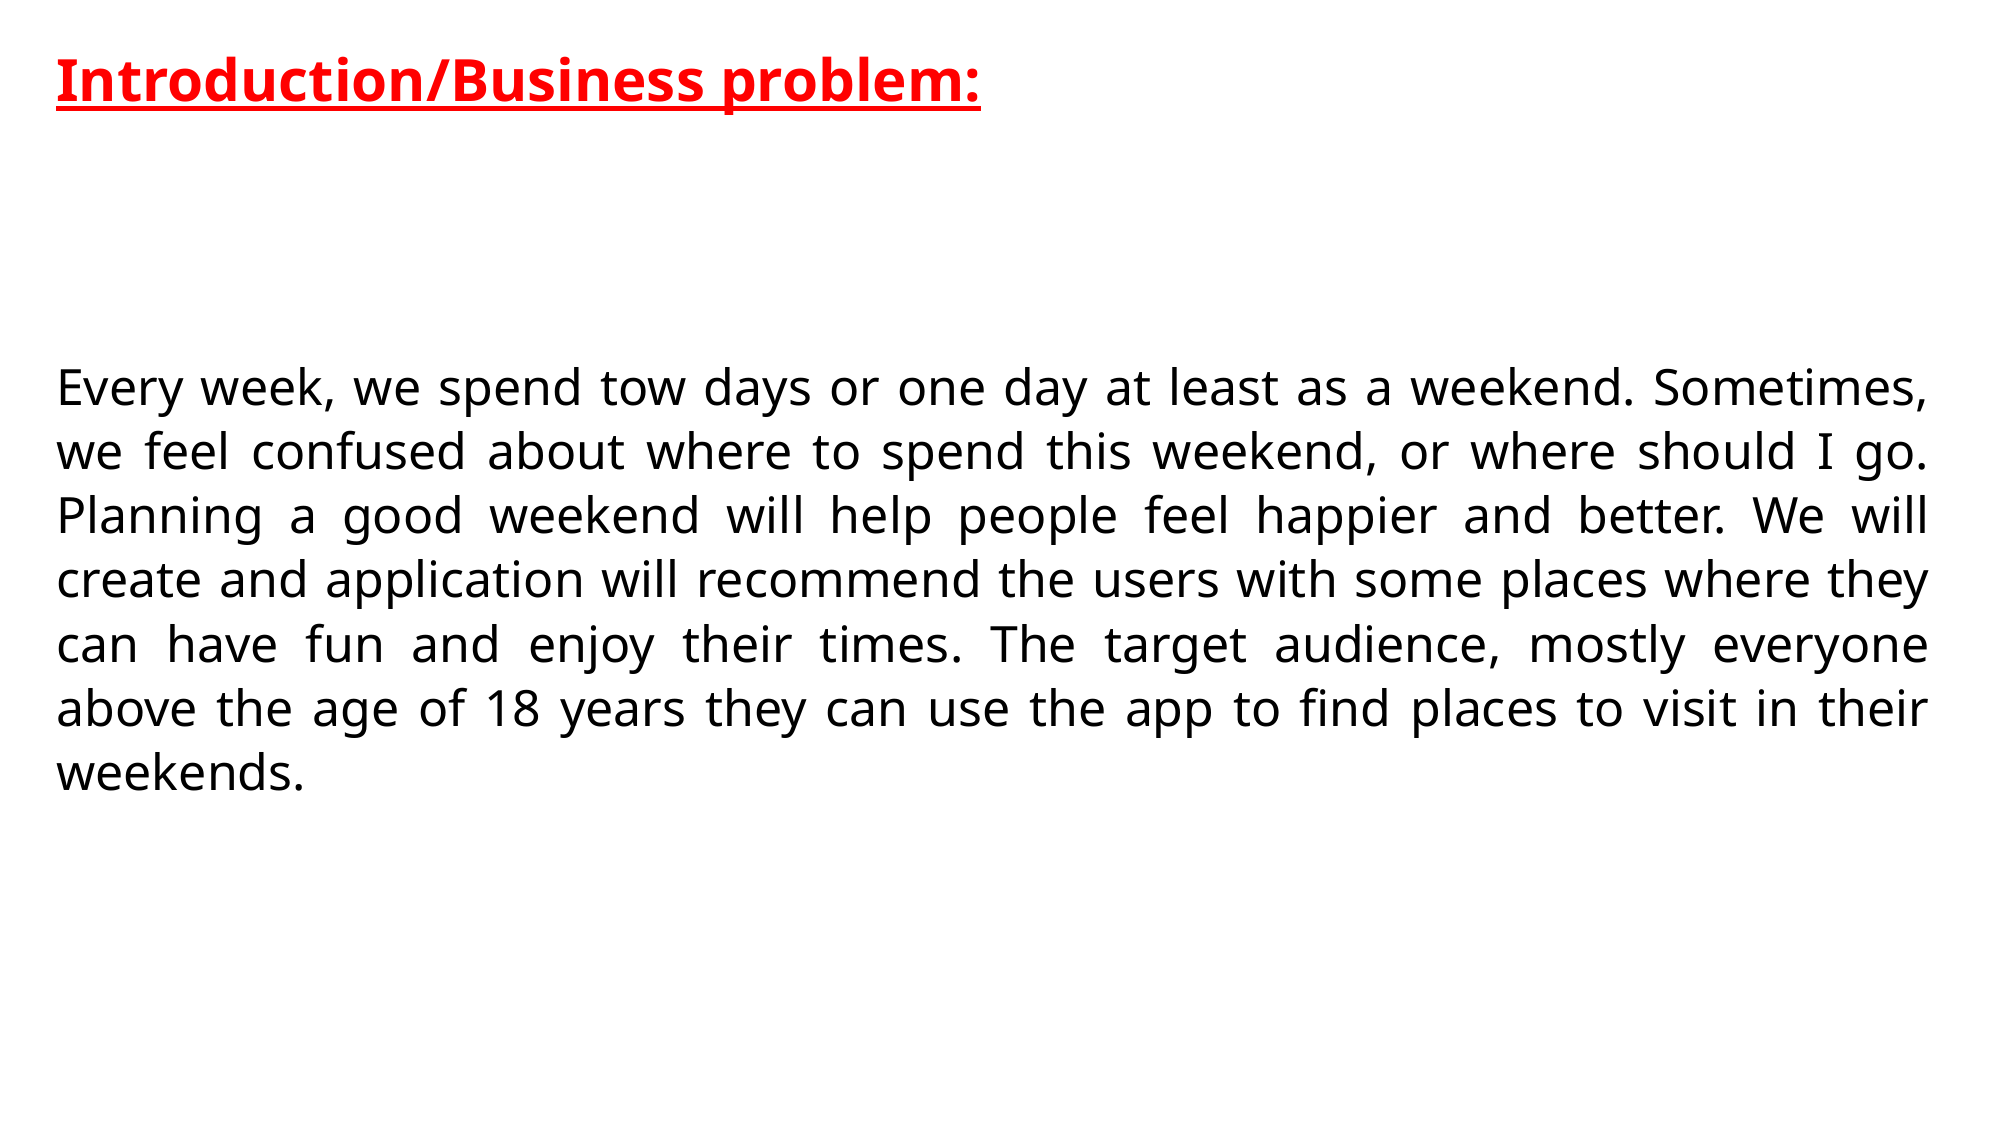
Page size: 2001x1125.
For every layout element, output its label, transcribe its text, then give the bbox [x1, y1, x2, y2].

text_box Introduction/Business problem: Every week, we spend tow days or one day at least as a weekend. Sometimes, we feel confused about where to spend this weekend, or where should I go. Planning a good weekend will help people feel happier and better. We will create and application will recommend the users with some places where they can have fun and enjoy their times. The target audience, mostly everyone above the age of 18 years they can use the app to find places to visit in their weekends. [41, 31, 1946, 808]
